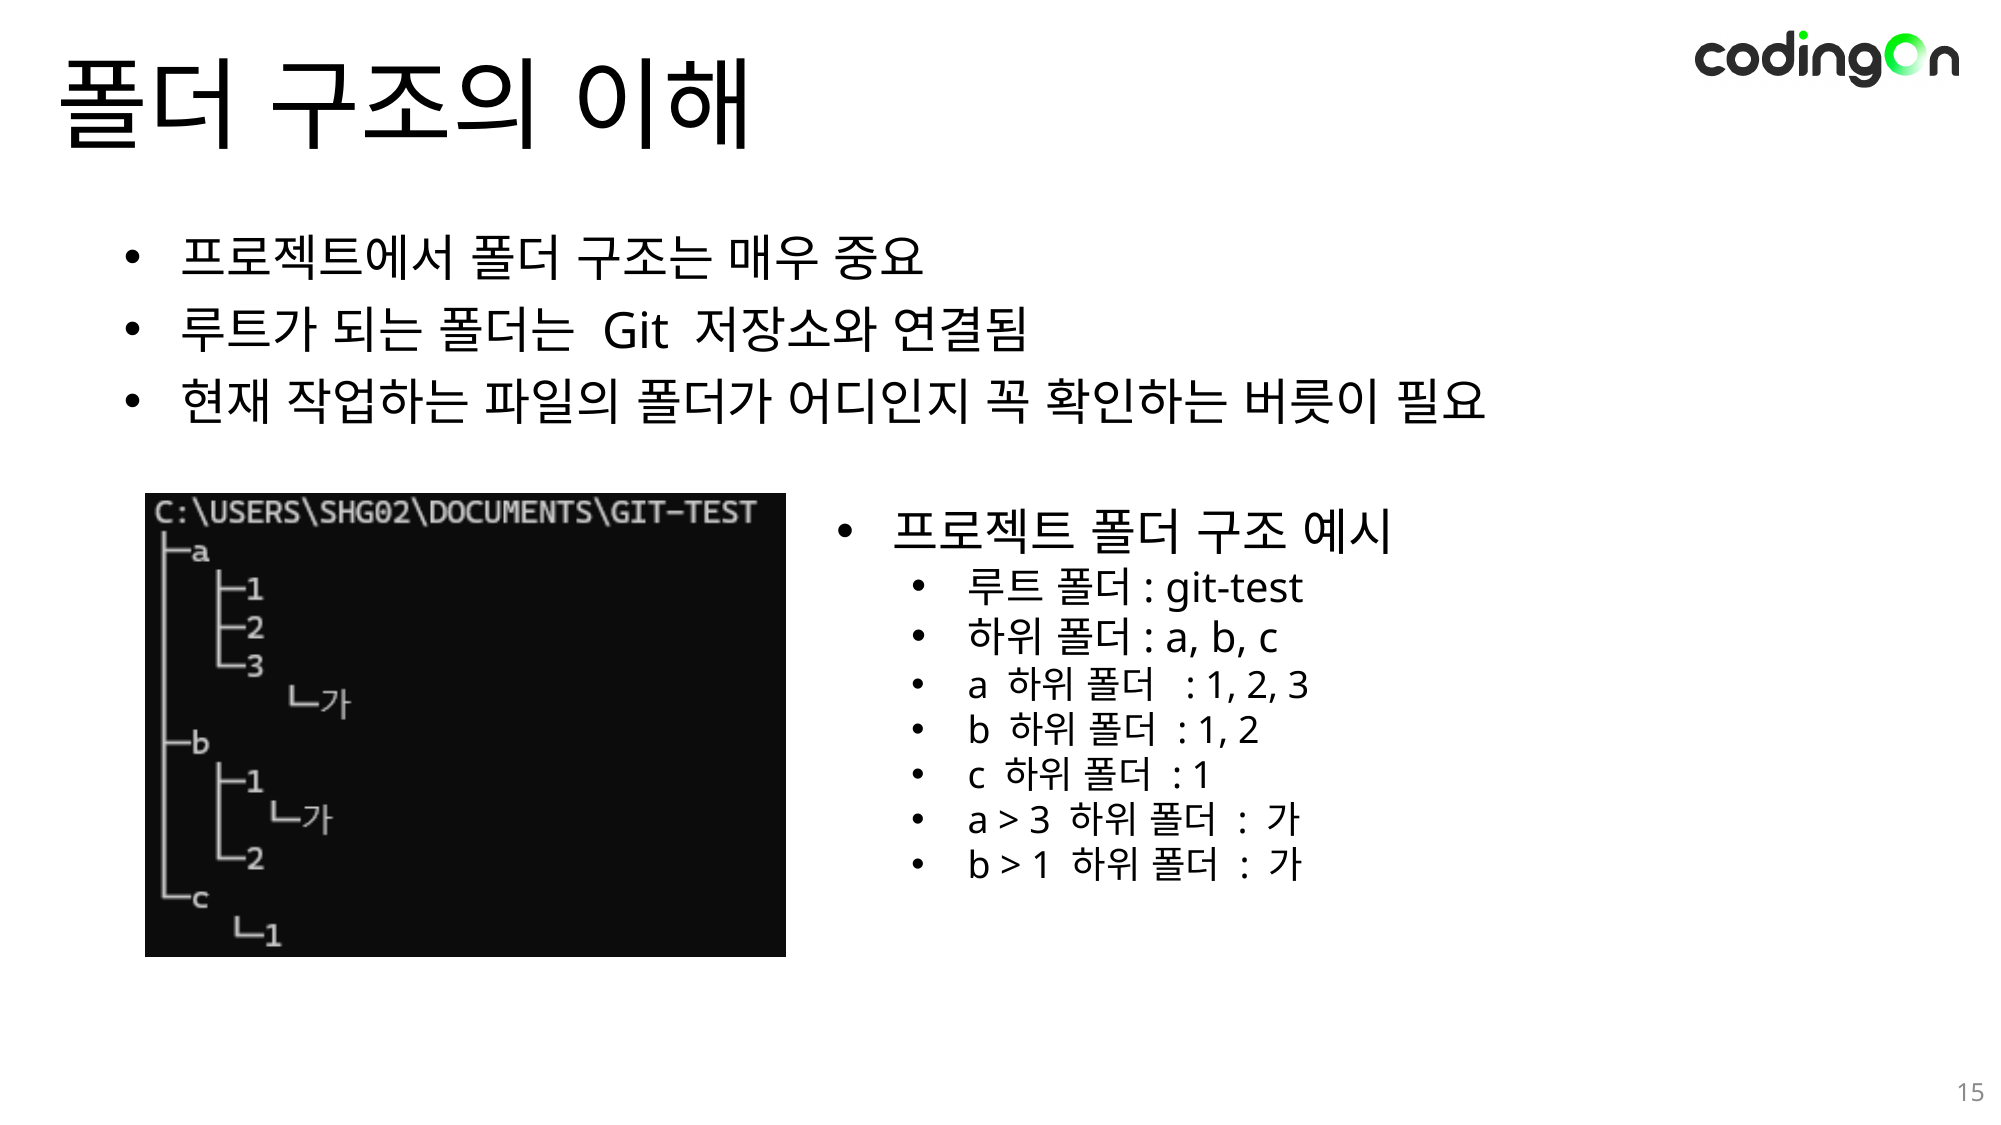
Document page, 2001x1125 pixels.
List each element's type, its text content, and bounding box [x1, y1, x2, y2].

text_box 프로젝트에서 폴더 구조는 매우 중요 루트가 되는 폴더는 Git 저장소와 연결됨 현재 작업하는 파일의 폴더가 어디인지 꼭 확인하는 버릇이 필요 [109, 207, 1504, 438]
text_box 프로젝트 폴더 구조 예시 루트 폴더: git-test 하위 폴더: a, b, c a 하위 폴더 : 1, 2, 3 b 하위 폴더 : 1, 2 c 하위 폴더 : 1 a > 3 하위 폴더 : 가 b > 1 하위 폴더 : 가 [821, 493, 1681, 893]
picture [145, 493, 786, 957]
picture [1767, 30, 1959, 88]
slide_number 15 [1550, 1063, 2000, 1124]
title 폴더 구조의 이해 [41, 0, 1767, 218]
